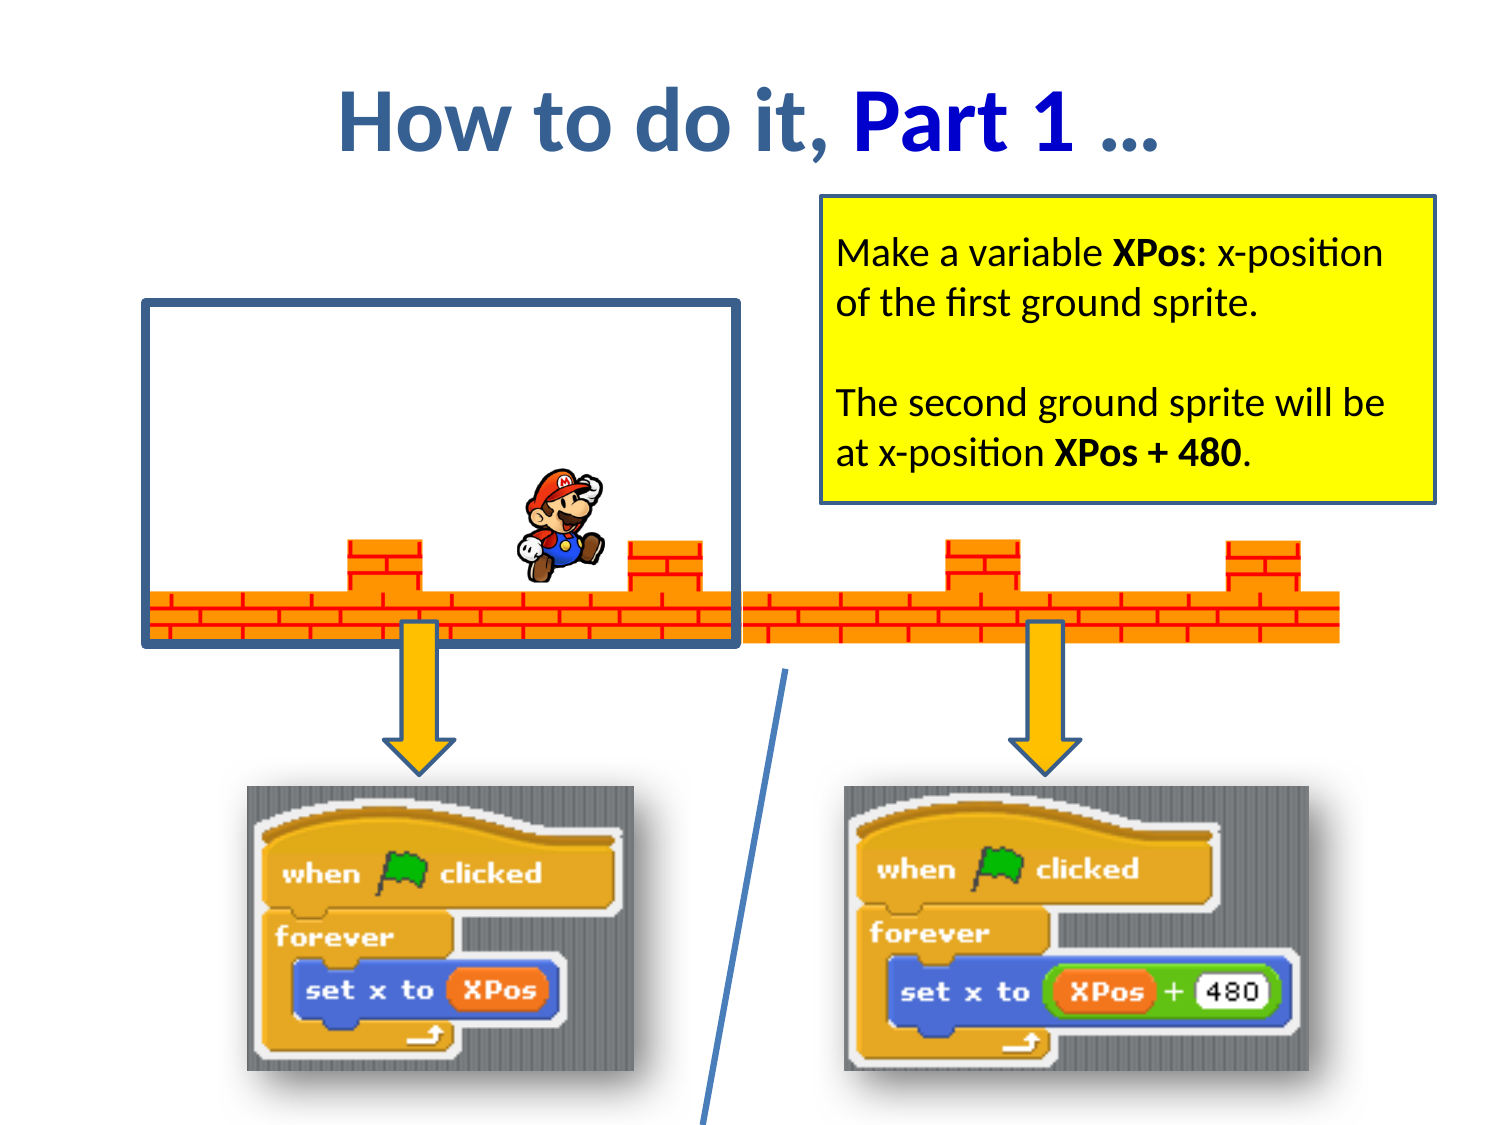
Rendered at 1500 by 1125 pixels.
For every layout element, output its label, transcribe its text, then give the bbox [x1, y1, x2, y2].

text_box Make a variable XPos: x-position of the first ground sprite. The second ground sprite will be at x-position XPos + 480. [819, 194, 1437, 505]
picture [141, 467, 1341, 646]
picture [247, 786, 634, 1071]
picture [844, 786, 1309, 1071]
title How to do it, Part 1 … [75, 45, 1425, 185]
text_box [702, 668, 786, 1125]
text_box [1007, 654, 1083, 769]
text_box [381, 654, 457, 778]
text_box [144, 301, 738, 536]
